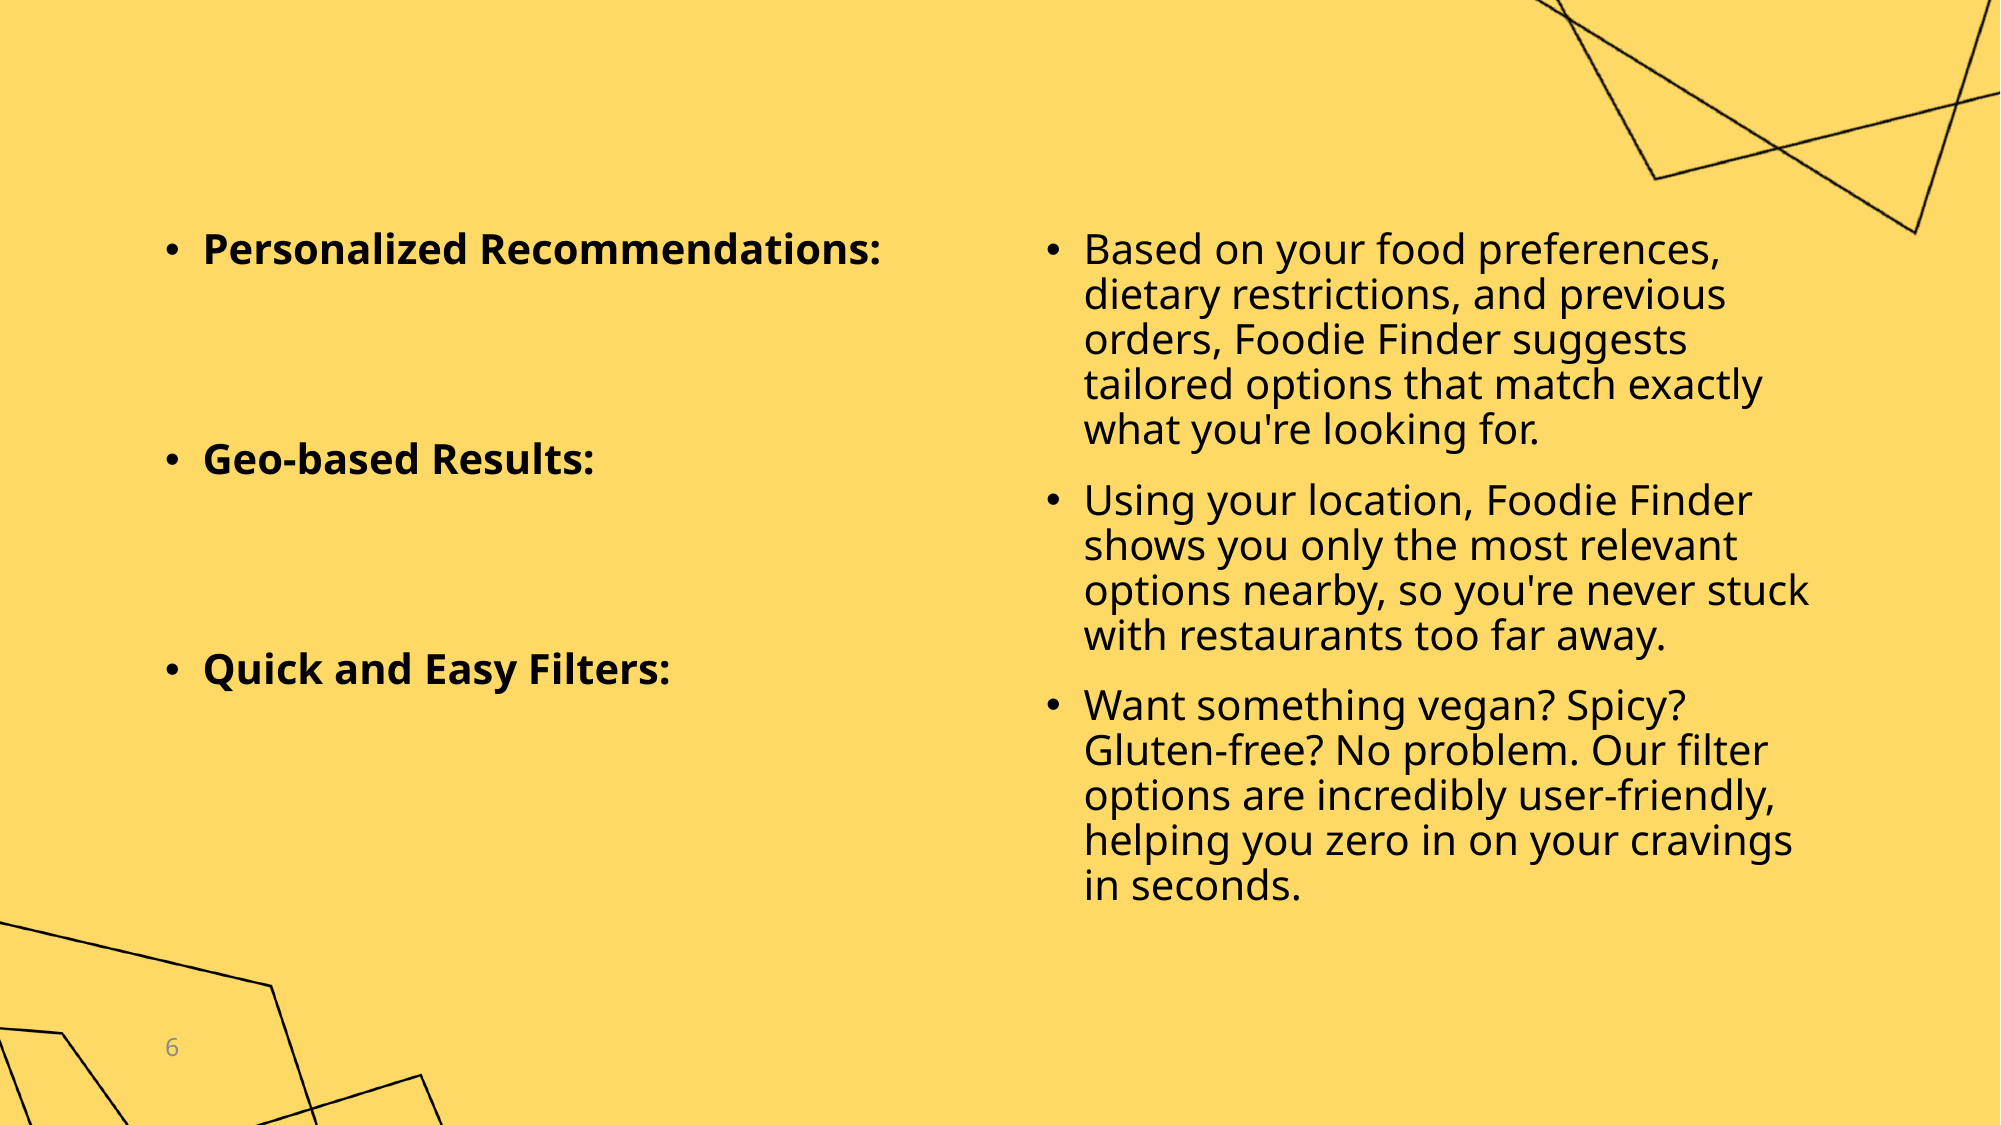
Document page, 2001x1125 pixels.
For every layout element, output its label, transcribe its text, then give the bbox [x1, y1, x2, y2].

list Based on your food preferences, dietary restrictions, and previous orders, Foodie Finder suggests tailored options that match exactly what you're looking for. Using your location, Foodie Finder shows you only the most relevant options nearby, so you're never stuck with restaurants too far away. Want something vegan? Spicy? Gluten-free? No problem. Our filter options are incredibly user-friendly, helping you zero in on your cravings in seconds. [1030, 221, 1850, 837]
slide_number 6 [150, 1024, 254, 1074]
picture [0, 900, 541, 1125]
list Personalized Recommendations: Geo-based Results: Quick and Easy Filters: [150, 221, 969, 837]
picture [1509, 0, 2001, 249]
